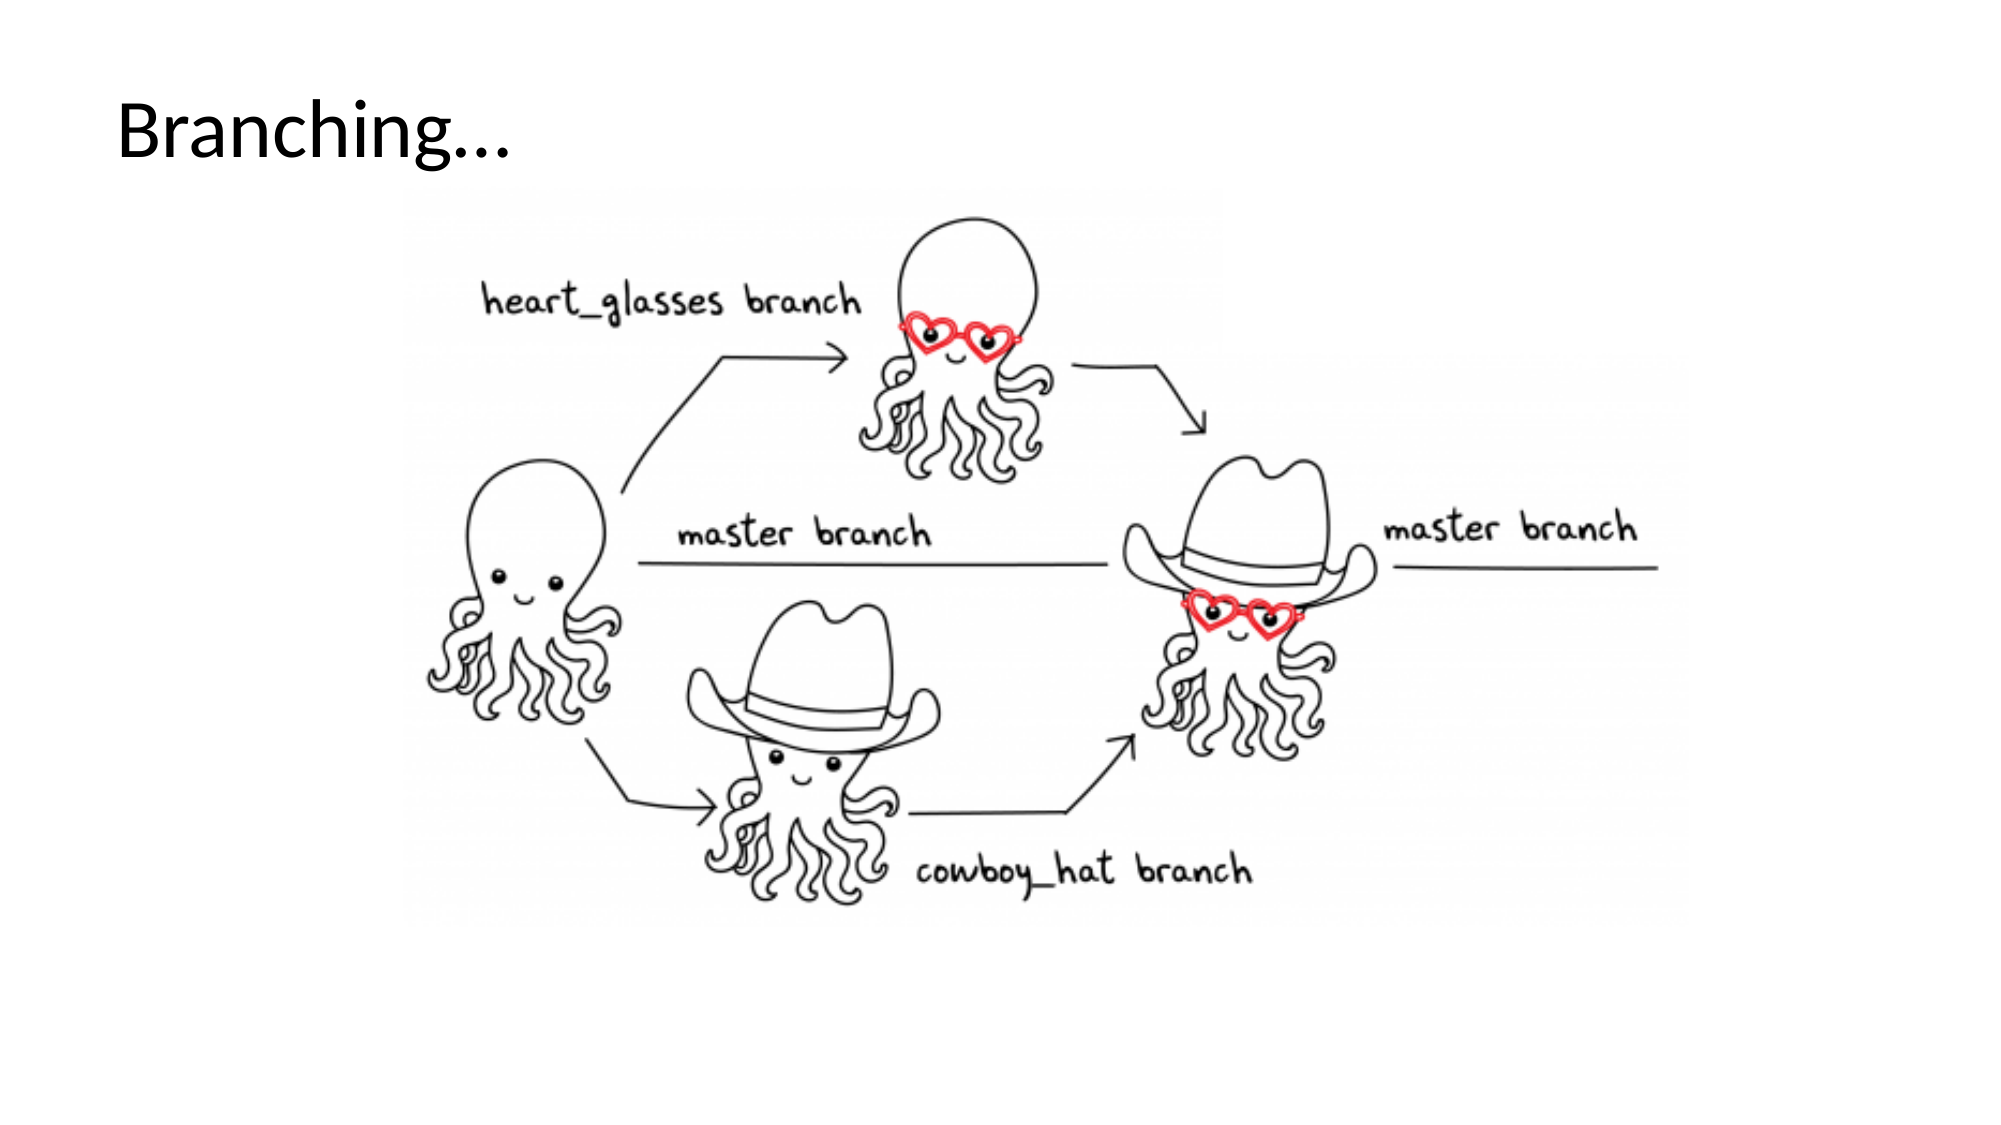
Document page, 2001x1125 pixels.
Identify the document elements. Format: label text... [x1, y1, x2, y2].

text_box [403, 185, 1721, 927]
text_box Branching… [101, 66, 526, 182]
